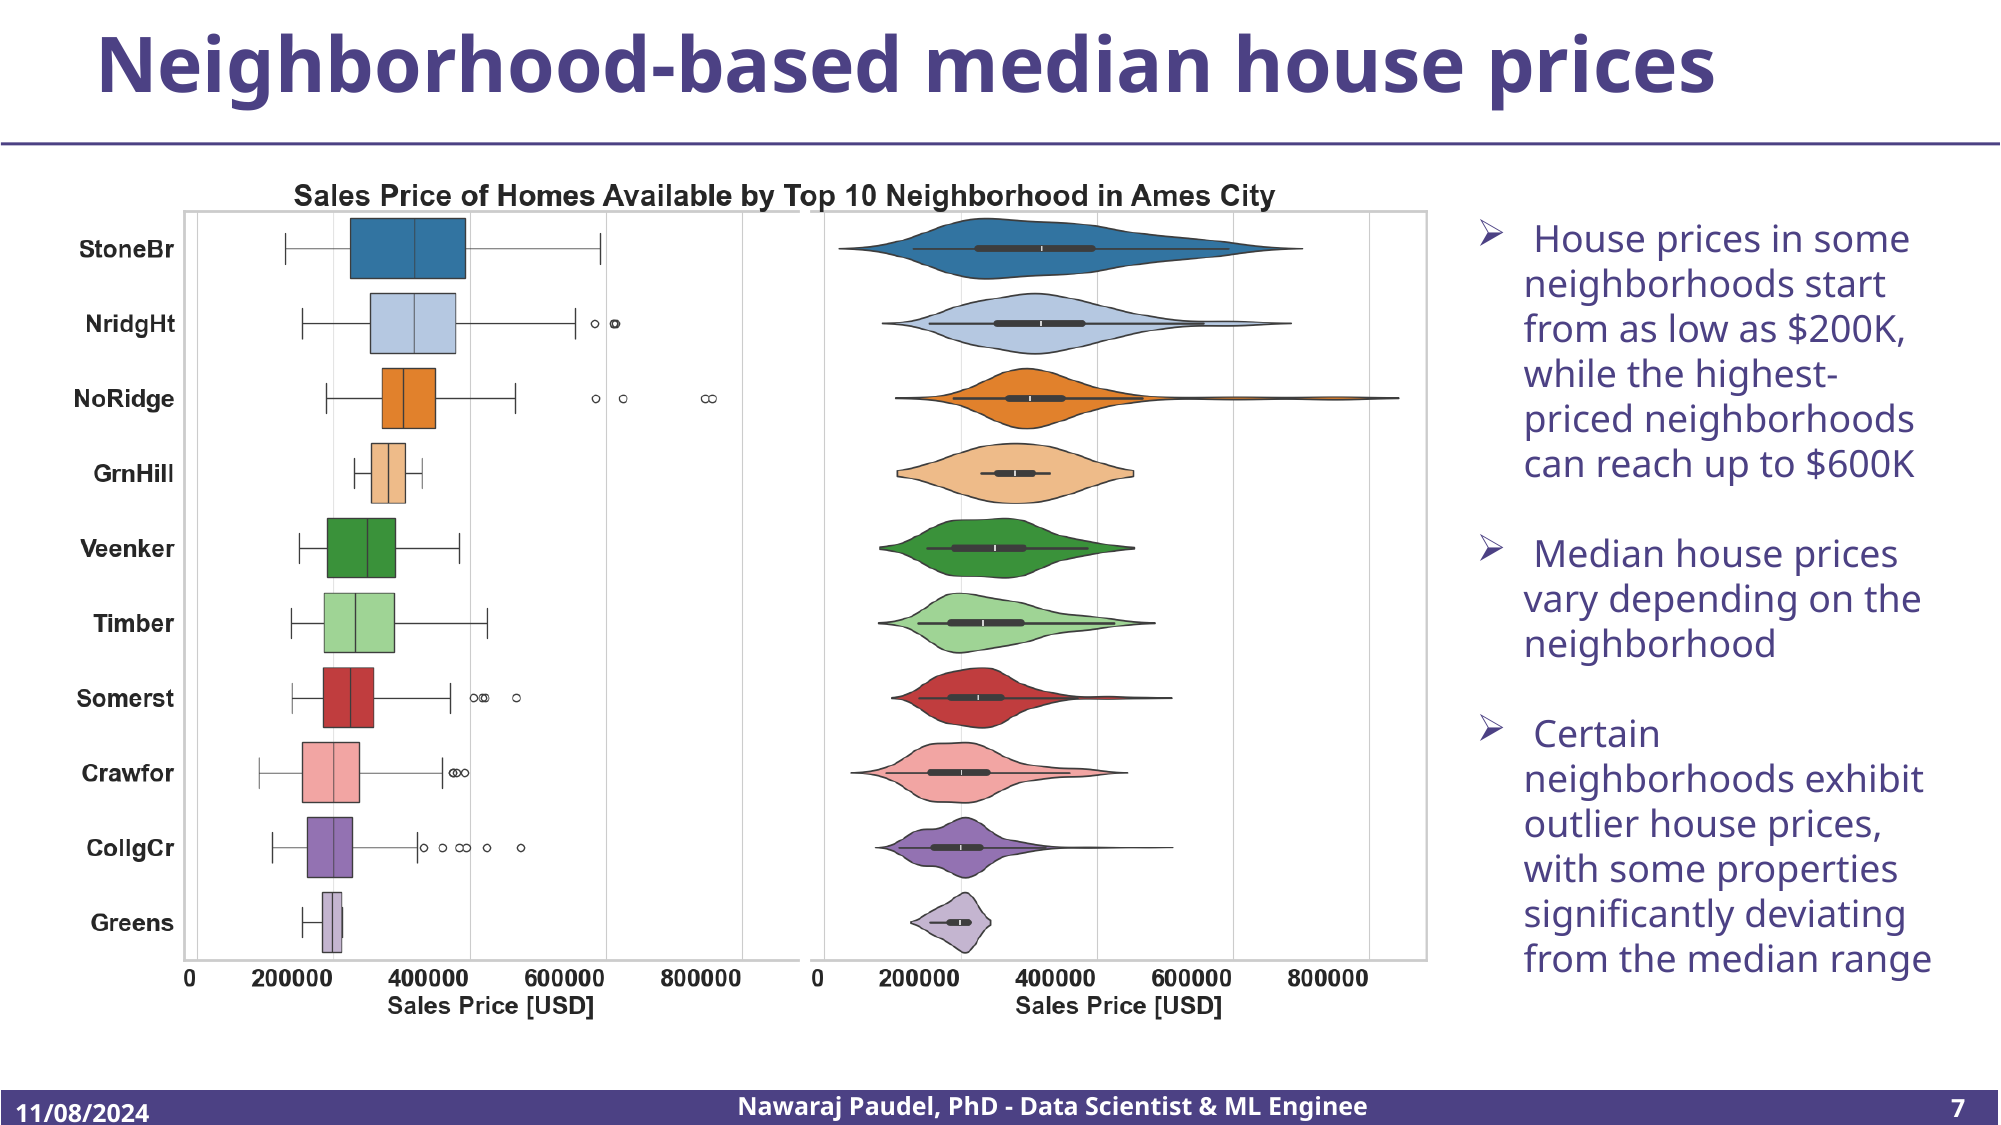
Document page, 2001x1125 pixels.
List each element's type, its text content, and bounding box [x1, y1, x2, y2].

picture [64, 175, 1434, 1028]
text_box House prices in some neighborhoods start from as low as $200K, while the highest-priced neighborhoods can reach up to $600K Median house prices vary depending on the neighborhood Certain neighborhoods exhibit outlier house prices, with some properties significantly deviating from the median range [1462, 207, 1954, 1033]
slide_number 7 [1545, 1090, 1987, 1125]
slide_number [0, 1093, 442, 1125]
footer Nawaraj Paudel, PhD - Data Scientist & ML Engineer [722, 1090, 1392, 1124]
title Neighborhood-based median house prices [0, 0, 2000, 146]
